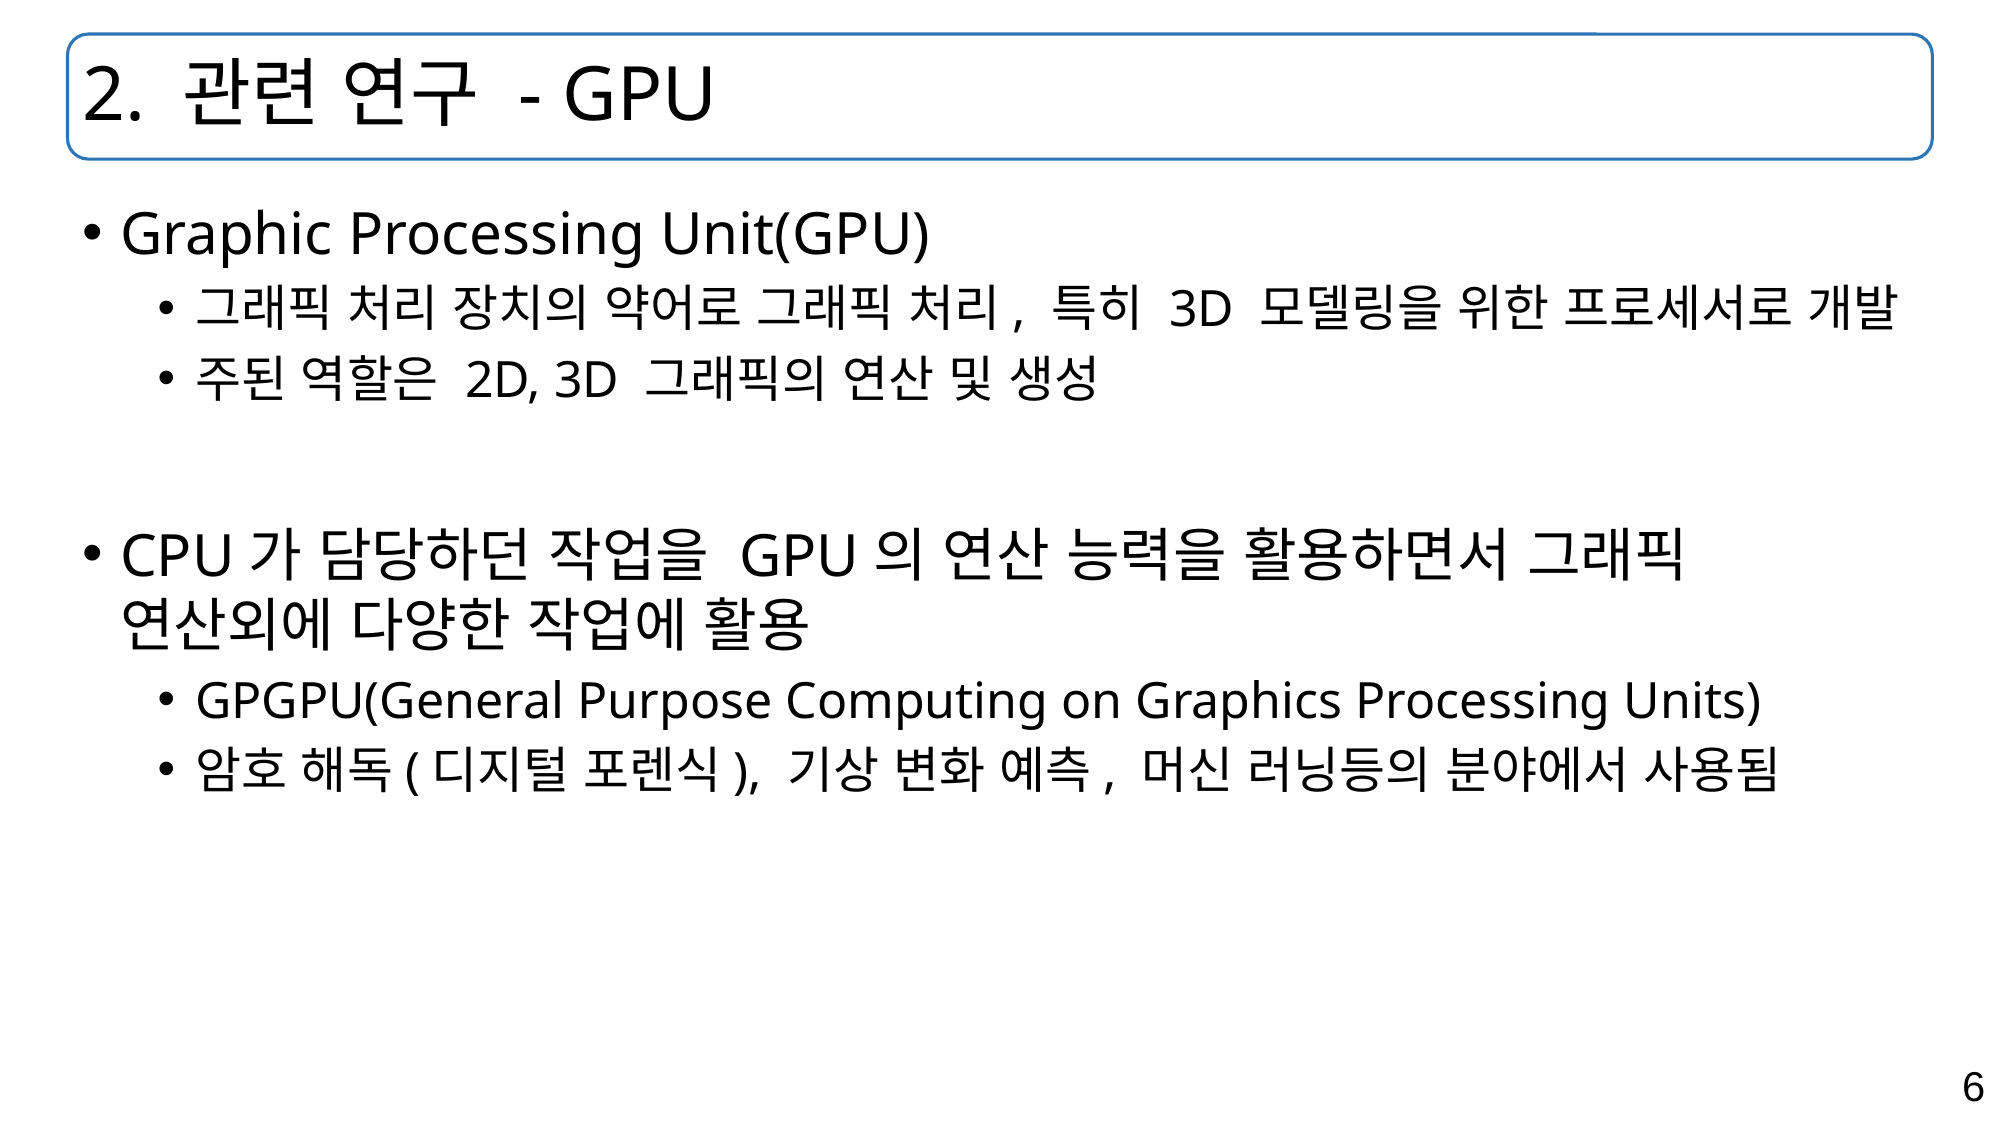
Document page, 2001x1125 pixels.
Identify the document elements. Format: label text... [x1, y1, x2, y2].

title 2. 관련 연구 - GPU [67, 34, 1933, 160]
list Graphic Processing Unit(GPU) 그래픽 처리 장치의 약어로 그래픽 처리, 특히 3D 모델링을 위한 프로세서로 개발 주된 역할은 2D, 3D 그래픽의 연산 및 생성 CPU가 담당하던 작업을 GPU의 연산 능력을 활용하면서 그래픽 연산외에 다양한 작업에 활용 GPGPU(General Purpose Computing on Graphics Processing Units) 암호 해독(디지털 포렌식), 기상 변화 예측, 머신 러닝등의 분야에서 사용됨 [67, 189, 1933, 1019]
